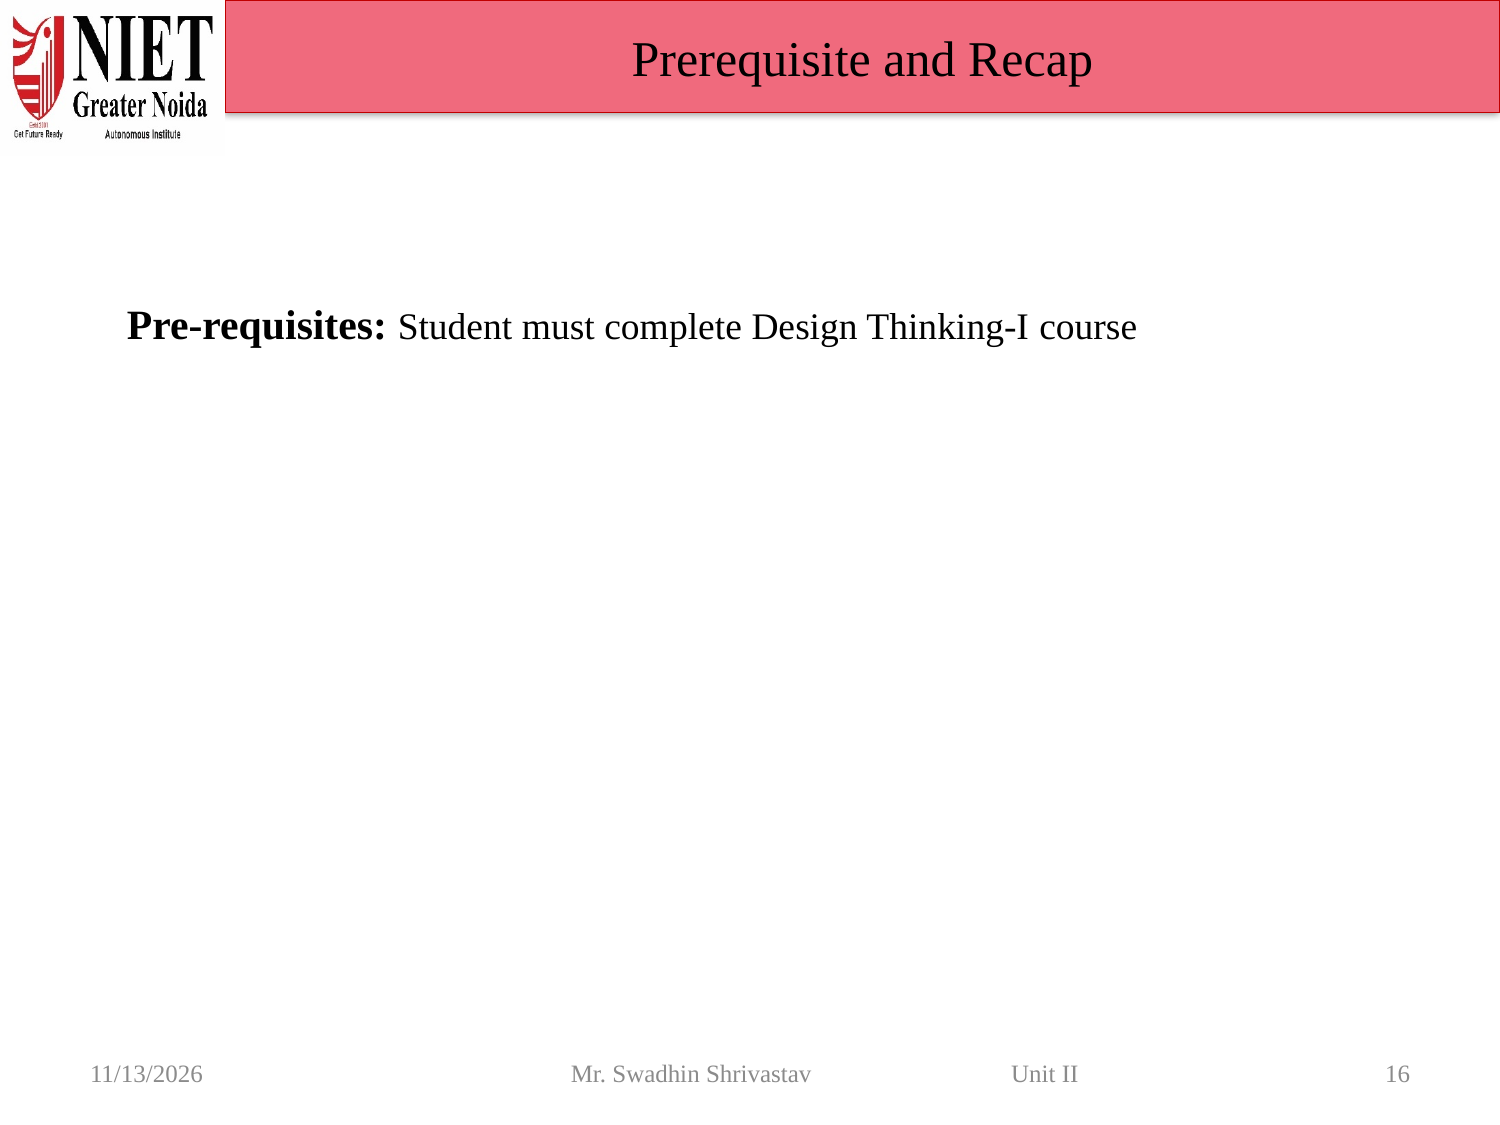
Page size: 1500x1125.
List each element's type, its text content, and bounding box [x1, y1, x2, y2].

slide_number 16 [1074, 1042, 1425, 1103]
picture [0, 0, 226, 156]
text_box Pre-requisites: Student must complete Design Thinking-I course [112, 290, 1317, 356]
footer Mr. Swadhin Shrivastav Unit II [412, 1042, 1074, 1103]
text_box Prerequisite and Recap [226, 0, 1500, 113]
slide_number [75, 1042, 412, 1103]
